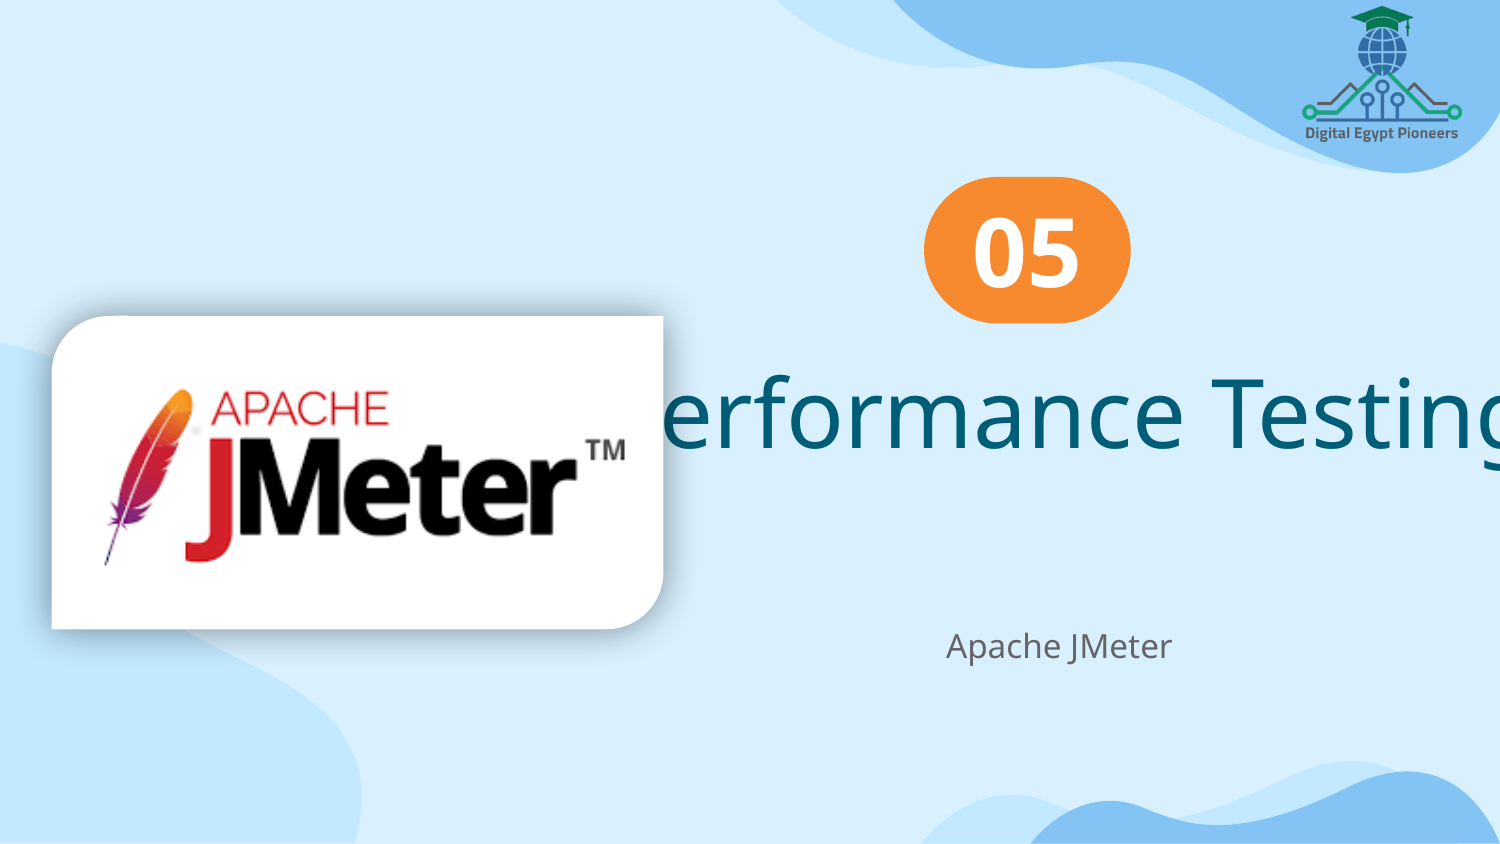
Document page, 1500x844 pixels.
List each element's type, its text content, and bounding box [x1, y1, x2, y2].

title Performance Testing [690, 337, 1500, 527]
subtitle Apache JMeter [631, 610, 1488, 681]
title 05 [924, 176, 1131, 324]
picture [58, 323, 657, 623]
picture [1302, 2, 1462, 148]
